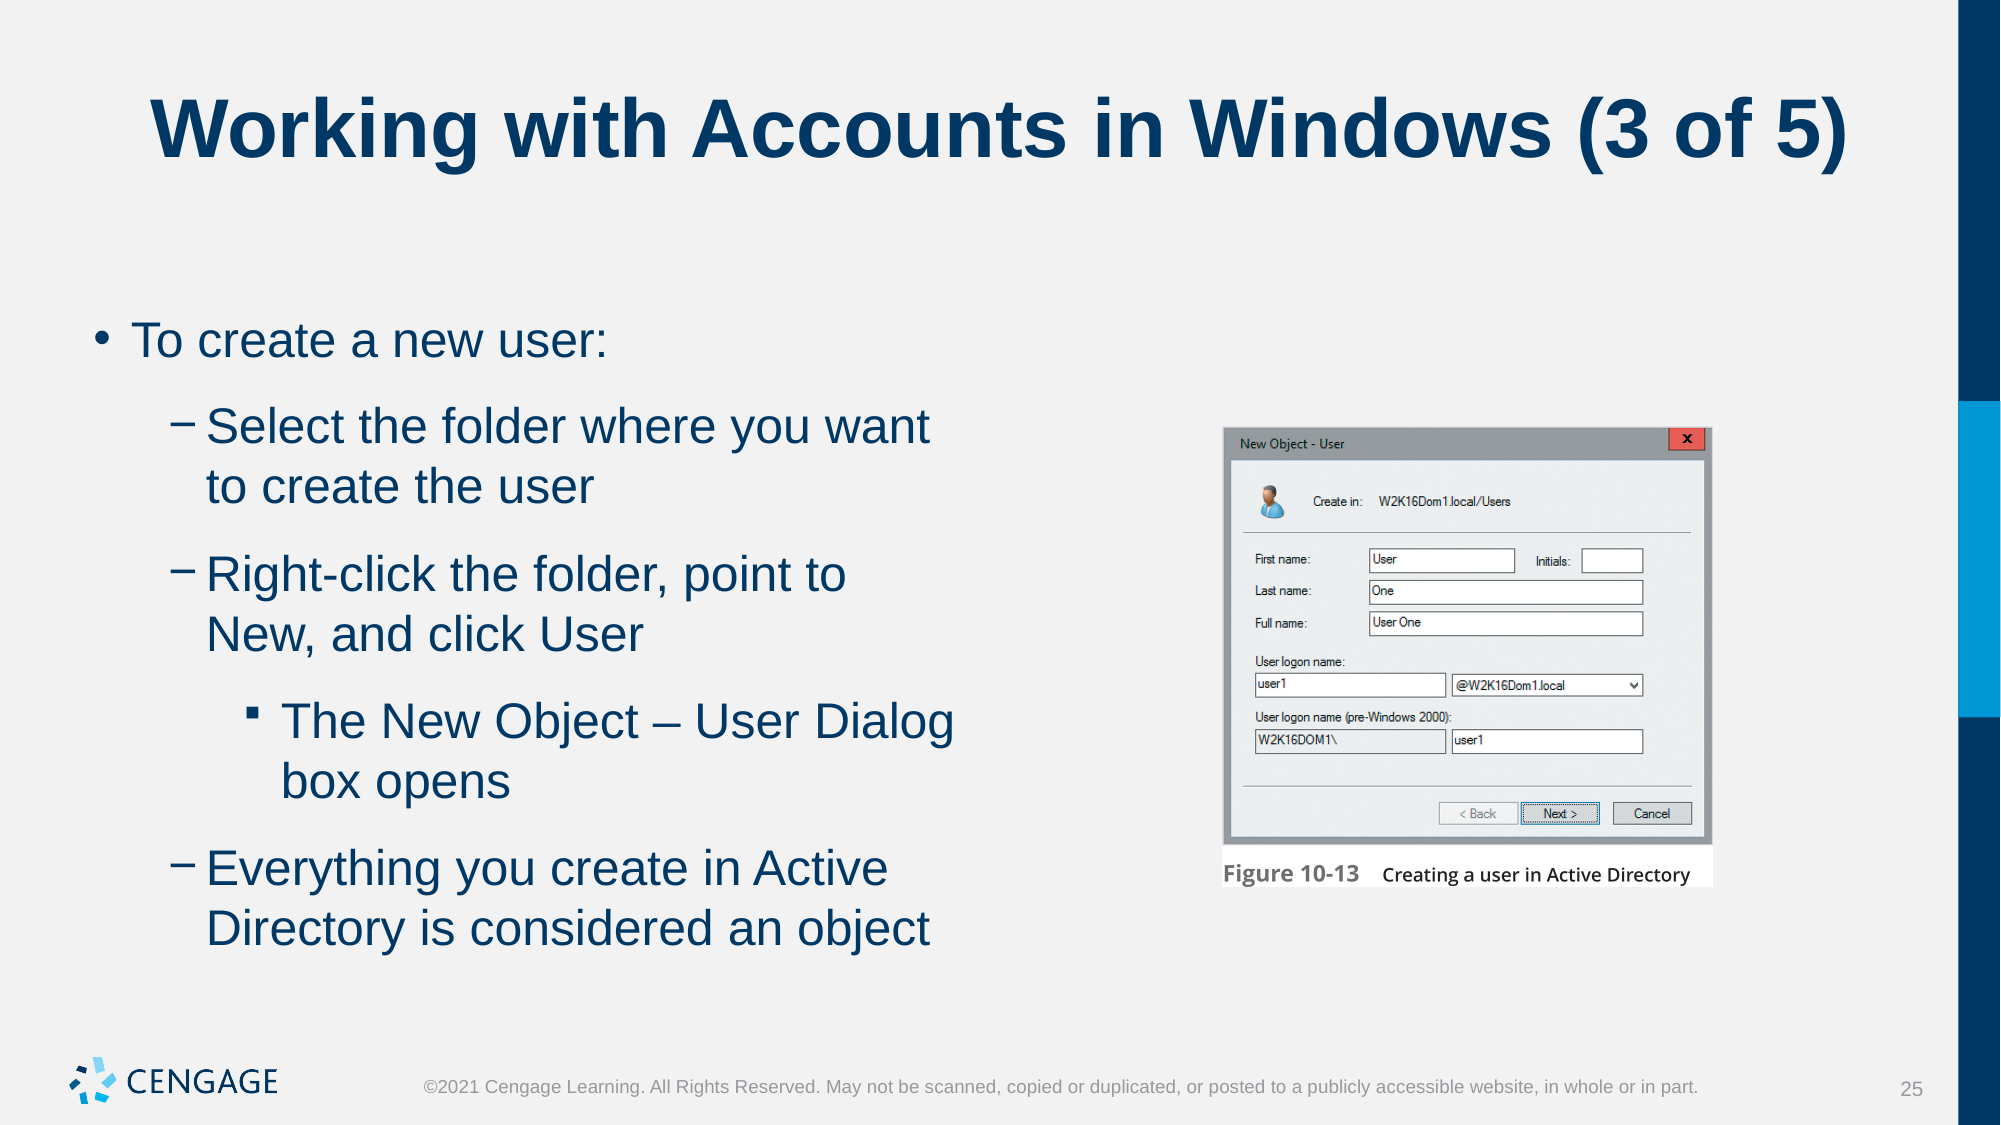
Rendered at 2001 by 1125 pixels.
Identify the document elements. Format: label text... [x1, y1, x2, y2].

title Working with Accounts in Windows (3 of 5) [78, 77, 1923, 278]
list To create a new user: Select the folder where you want to create the user Right-click the folder, point to New, and click User The New Object – User Dialog box opens Everything you create in Active Directory is considered an object [78, 299, 988, 1014]
picture [69, 1057, 277, 1104]
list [1222, 426, 1713, 887]
